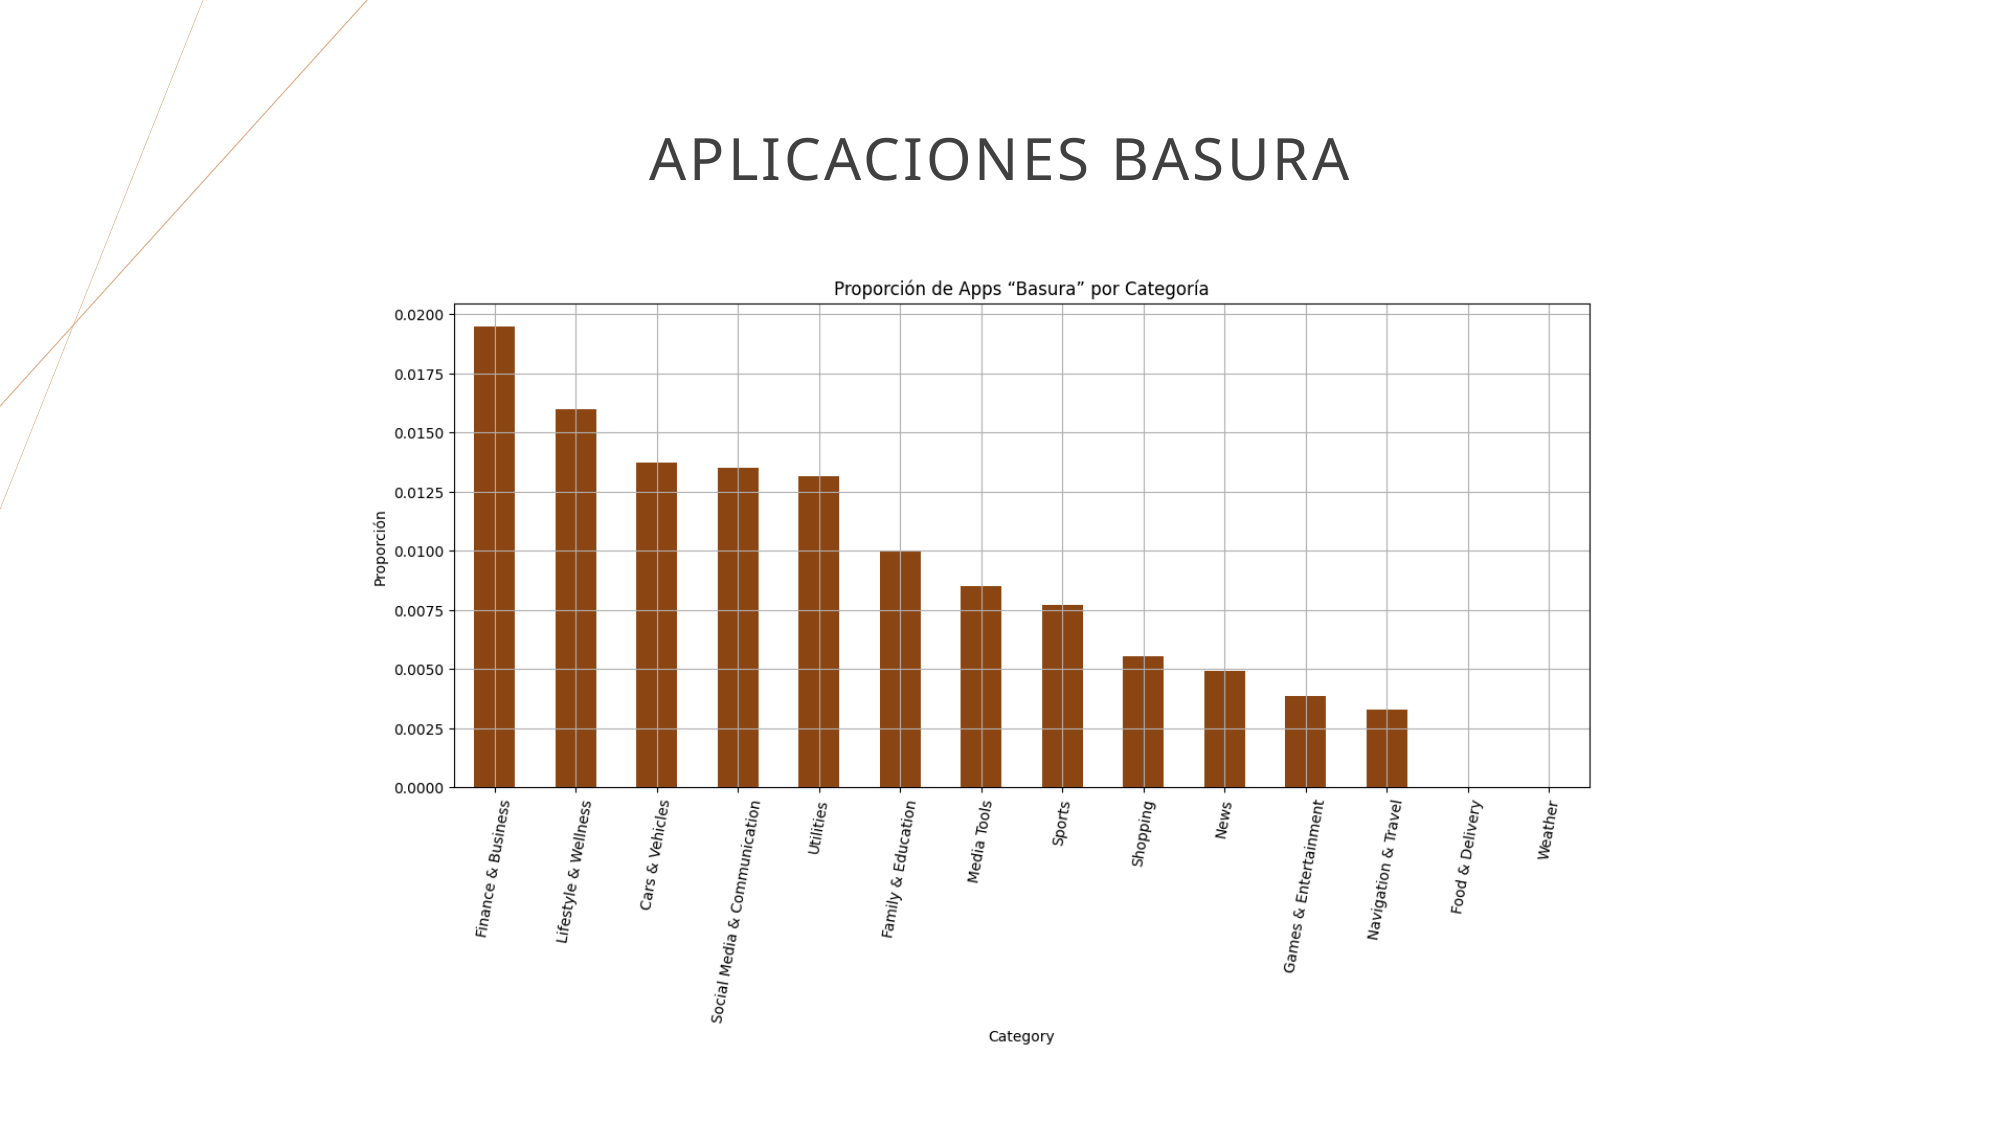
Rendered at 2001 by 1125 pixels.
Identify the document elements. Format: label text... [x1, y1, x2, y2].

title APLICACIONES BASURA [309, 52, 1691, 271]
picture [362, 270, 1600, 1054]
